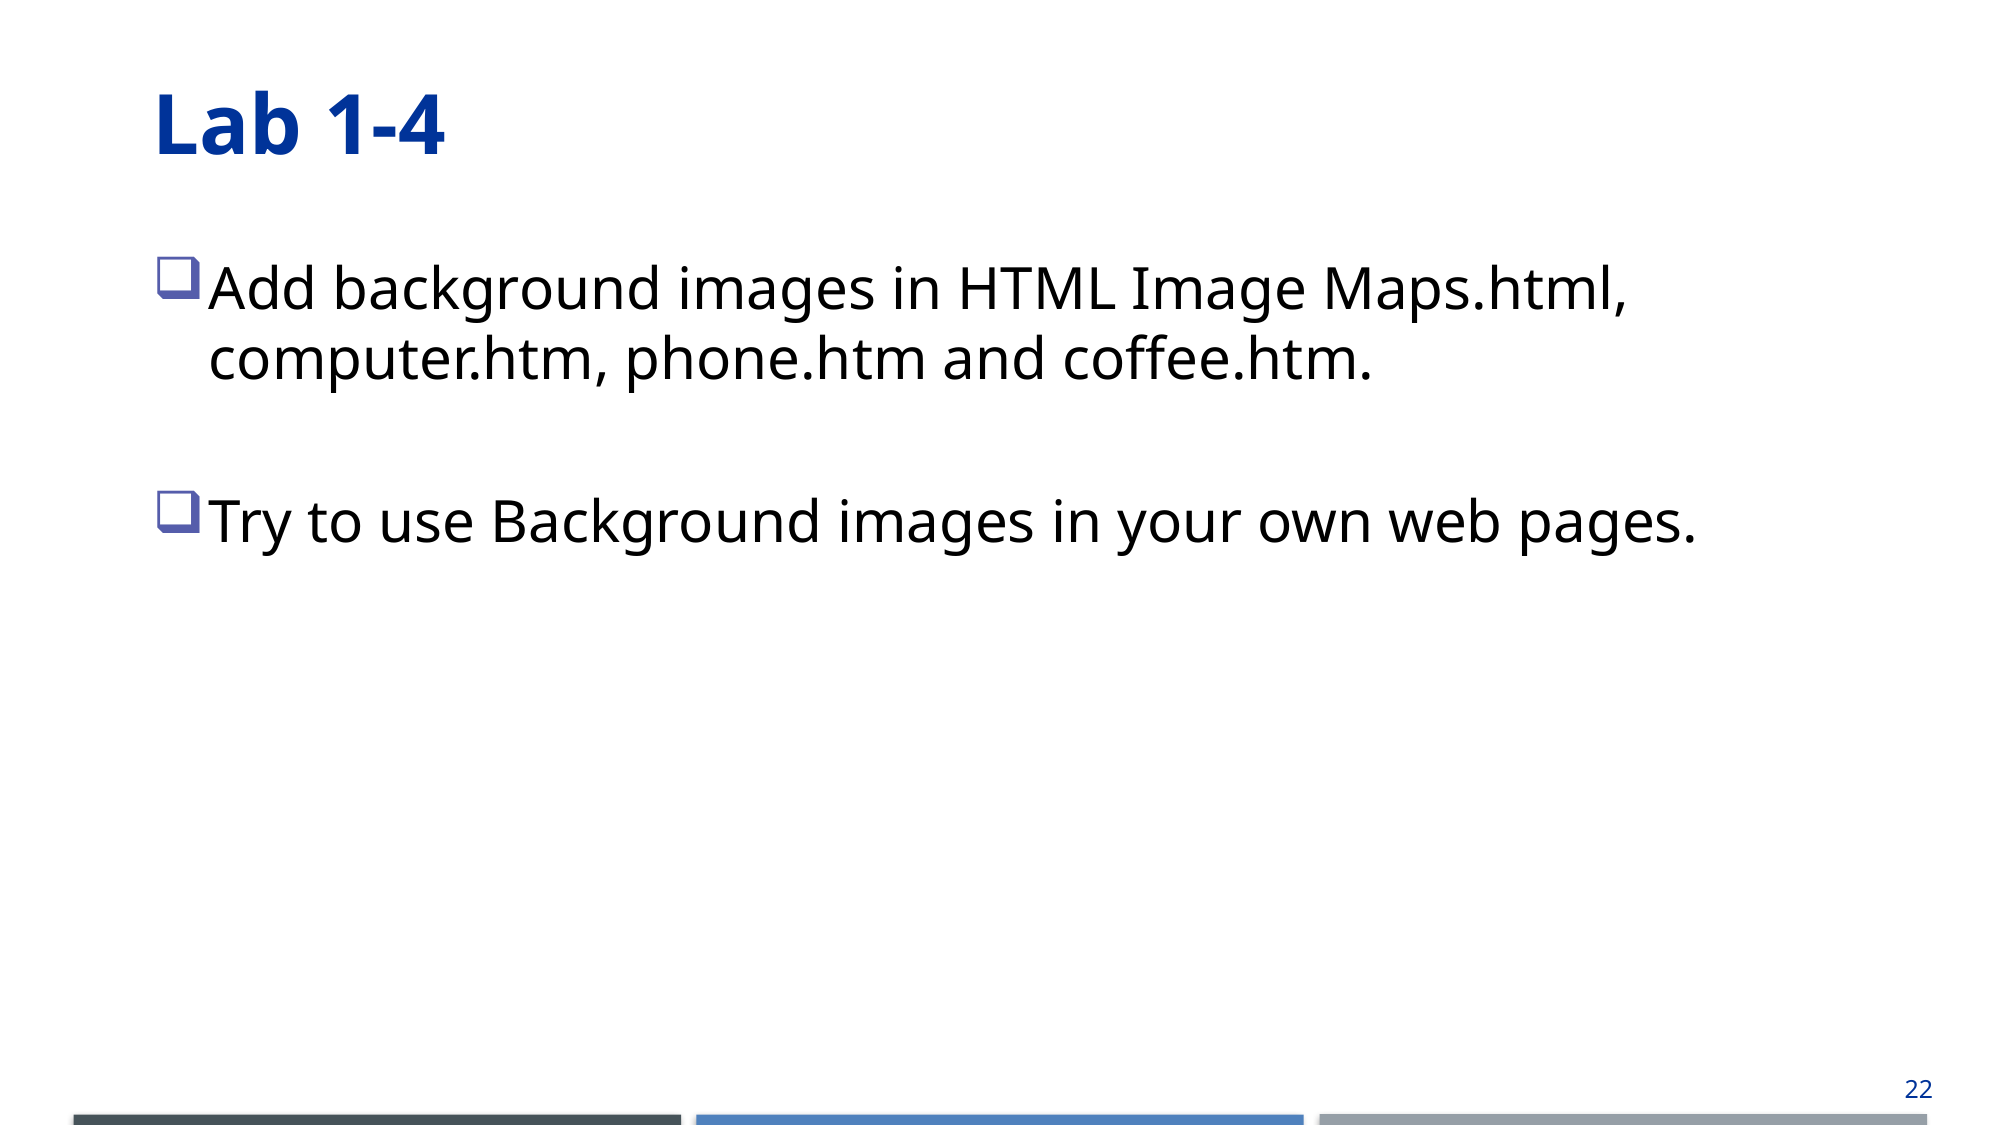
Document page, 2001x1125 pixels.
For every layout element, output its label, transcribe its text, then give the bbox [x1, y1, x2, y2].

title Lab 1-4 [137, 34, 1922, 209]
list Add background images in HTML Image Maps.html, computer.htm, phone.htm and coffee.htm. Try to use Background images in your own web pages. [137, 243, 1898, 1039]
